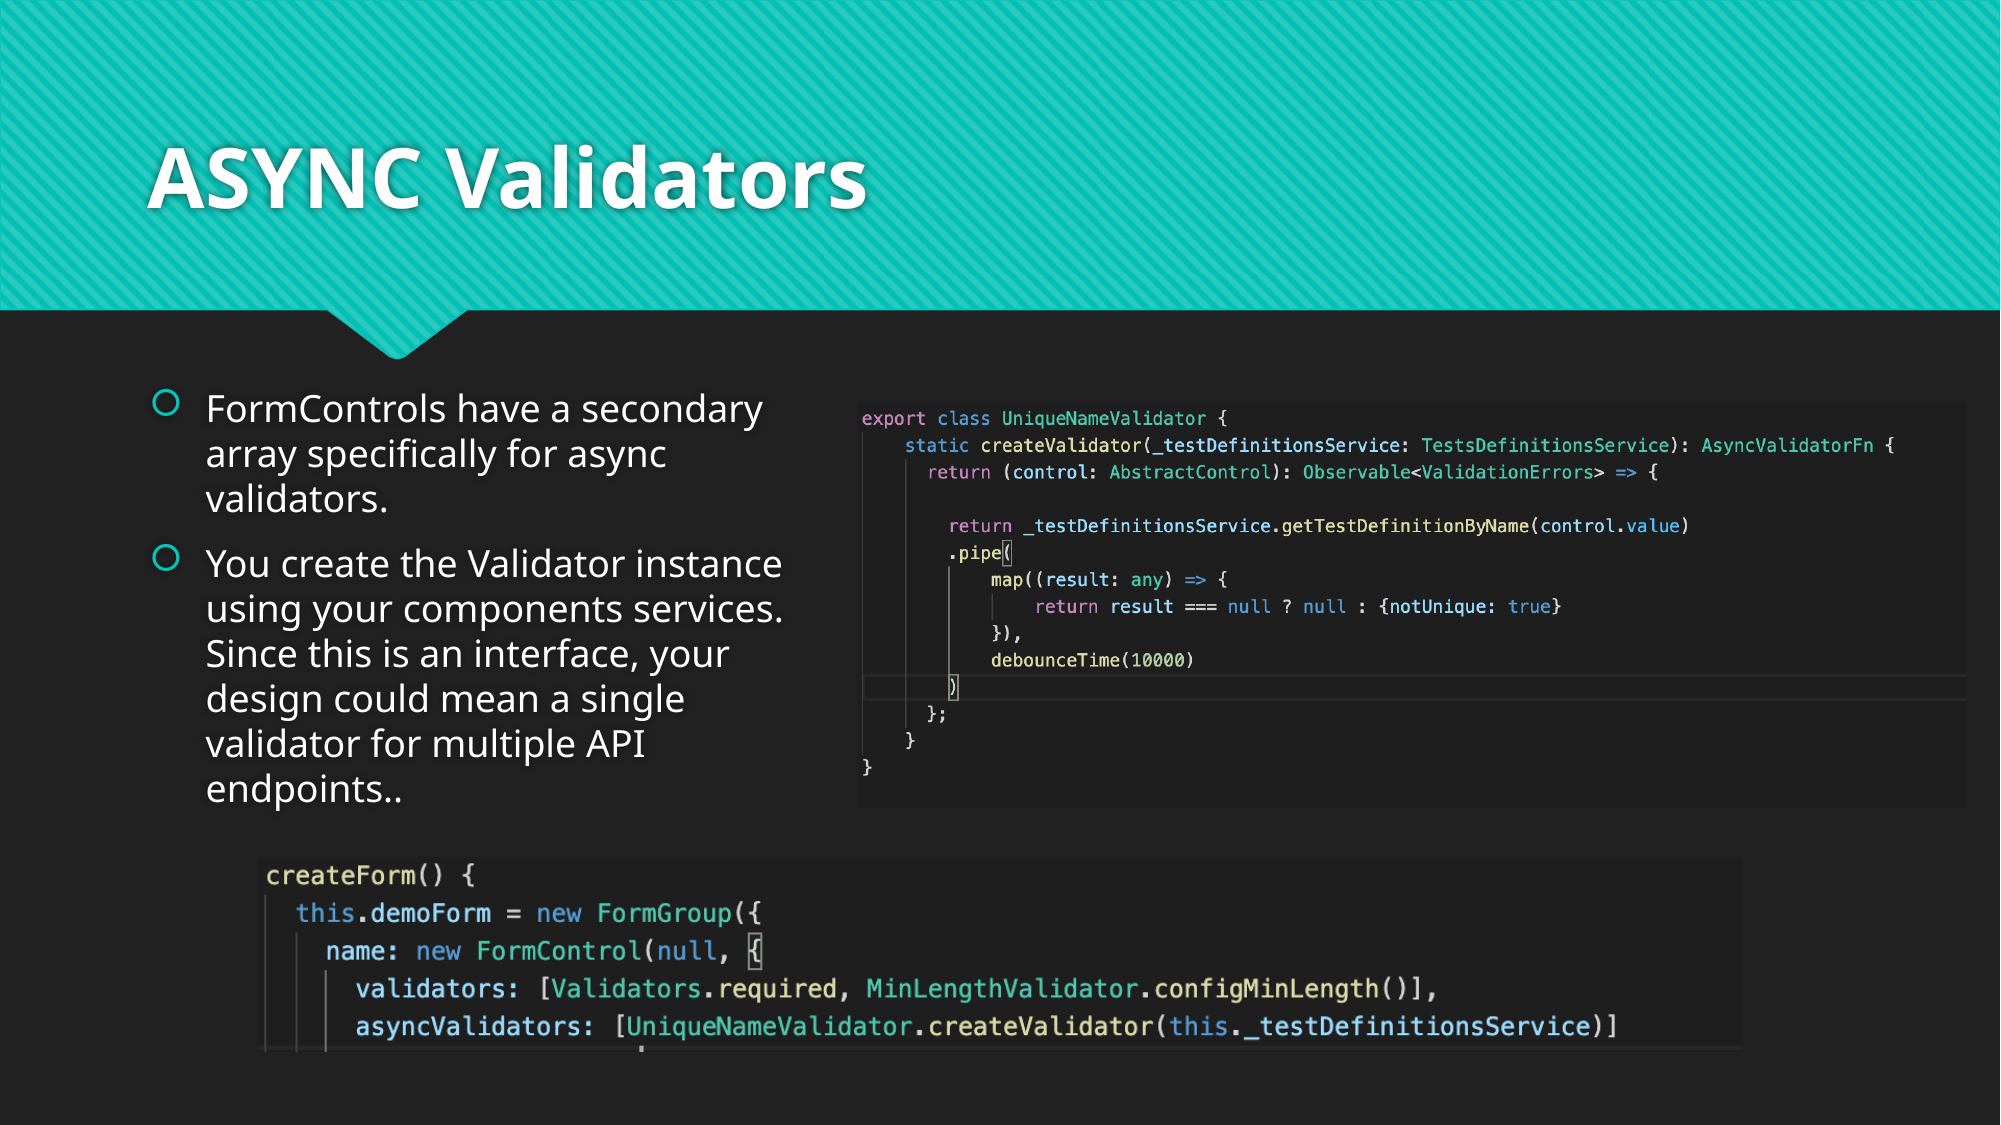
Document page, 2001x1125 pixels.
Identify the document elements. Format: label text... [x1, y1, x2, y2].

list FormControls have a secondary array specifically for async validators. You create the Validator instance using your components services. Since this is an interface, your design could mean a single validator for multiple API endpoints.. [134, 364, 858, 962]
title ASYNC Validators [132, 73, 1868, 233]
picture [257, 857, 1742, 1052]
picture [857, 402, 1968, 809]
